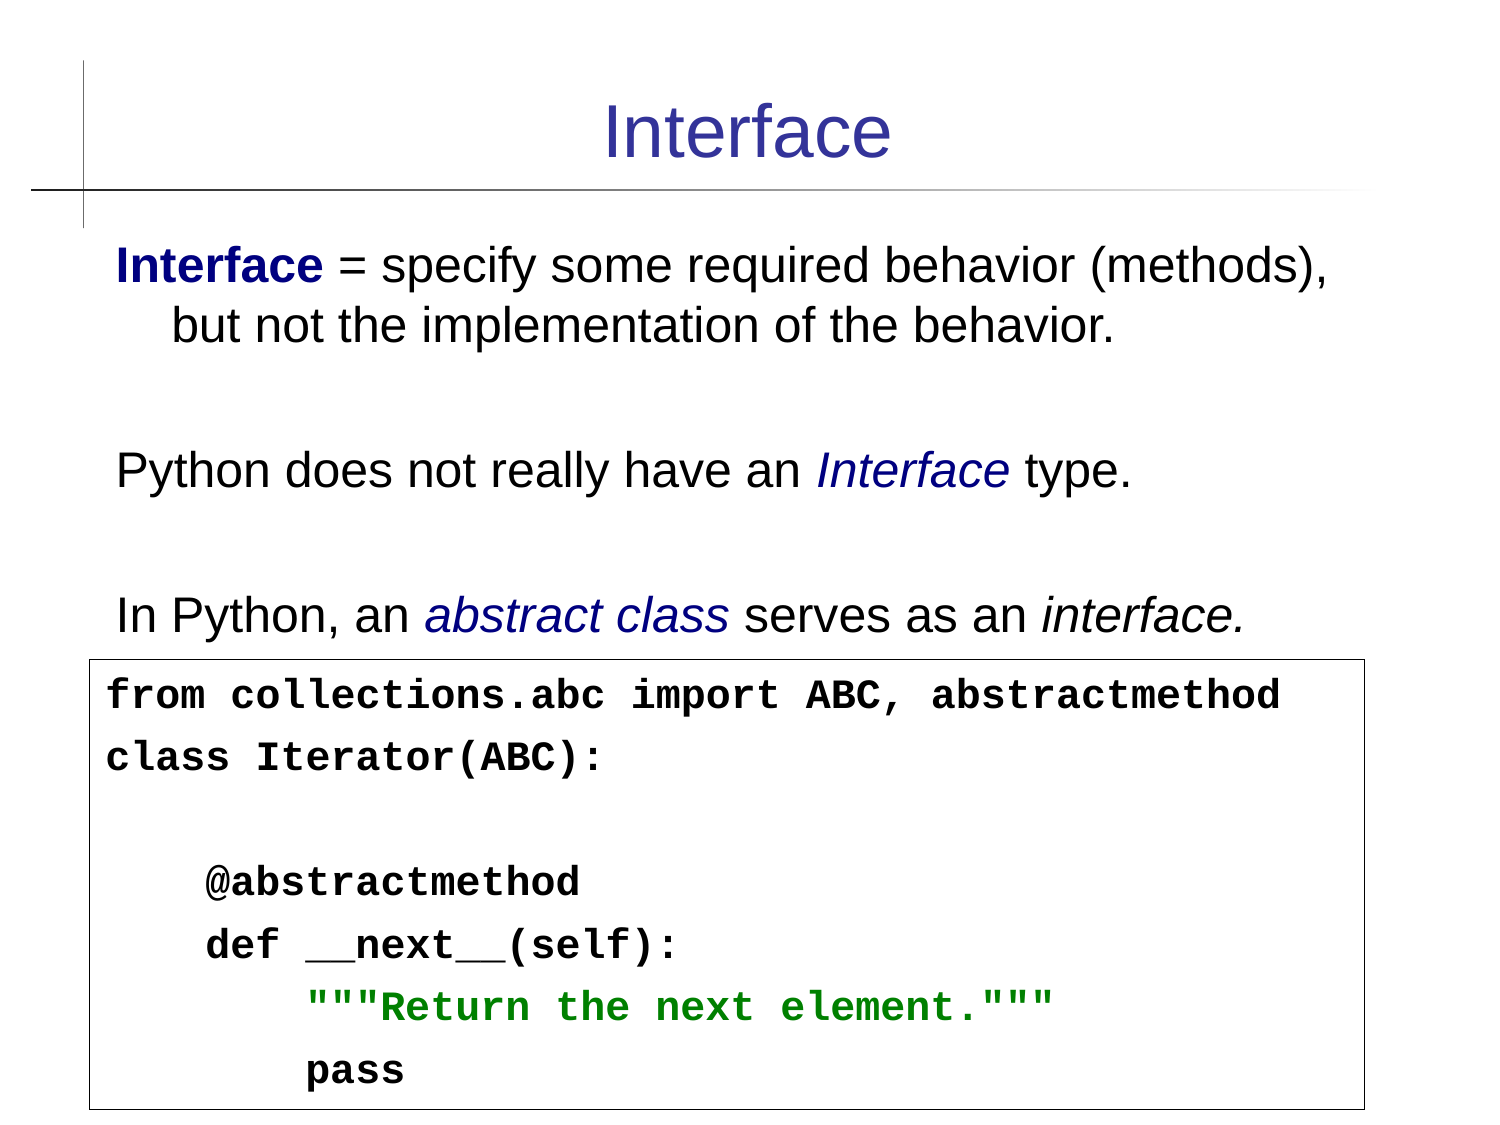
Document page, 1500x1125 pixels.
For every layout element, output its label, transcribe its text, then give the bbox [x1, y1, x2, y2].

text_box Interface [100, 42, 1396, 181]
text_box from collections.abc import ABC, abstractmethod class Iterator(ABC): @abstractmethod def __next__(self): """Return the next element.""" pass [89, 659, 1365, 1110]
text_box Interface = specify some required behavior (methods), but not the implementation of the behavior. Python does not really have an Interface type. In Python, an abstract class serves as an interface. [100, 224, 1396, 1020]
